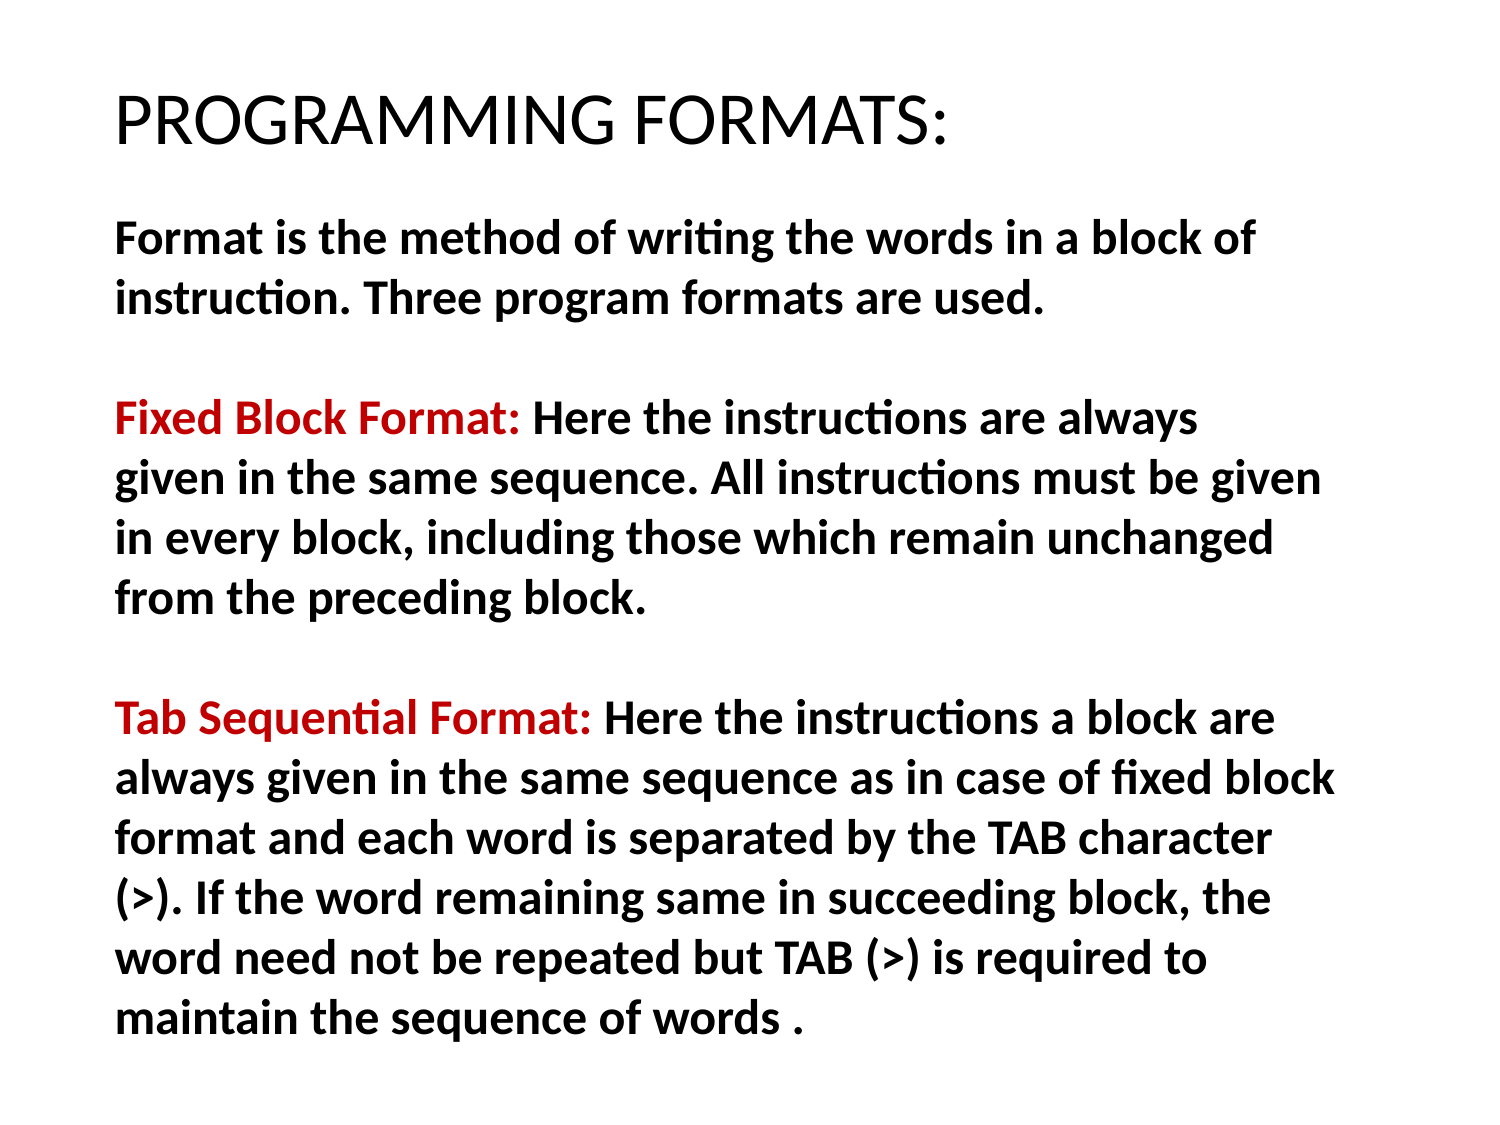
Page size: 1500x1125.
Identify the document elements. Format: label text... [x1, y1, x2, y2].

text_box PROGRAMMING FORMATS: Format is the method of writing the words in a block of instruction. Three program formats are used. Fixed Block Format: Here the instructions are always given in the same sequence. All instructions must be given in every block, including those which remain unchanged from the preceding block. Tab Sequential Format: Here the instructions a block are always given in the same sequence as in case of fixed block format and each word is separated by the TAB character (>). If the word remaining same in succeeding block, the word need not be repeated but TAB (>) is required to maintain the sequence of words . [99, 62, 1388, 1053]
